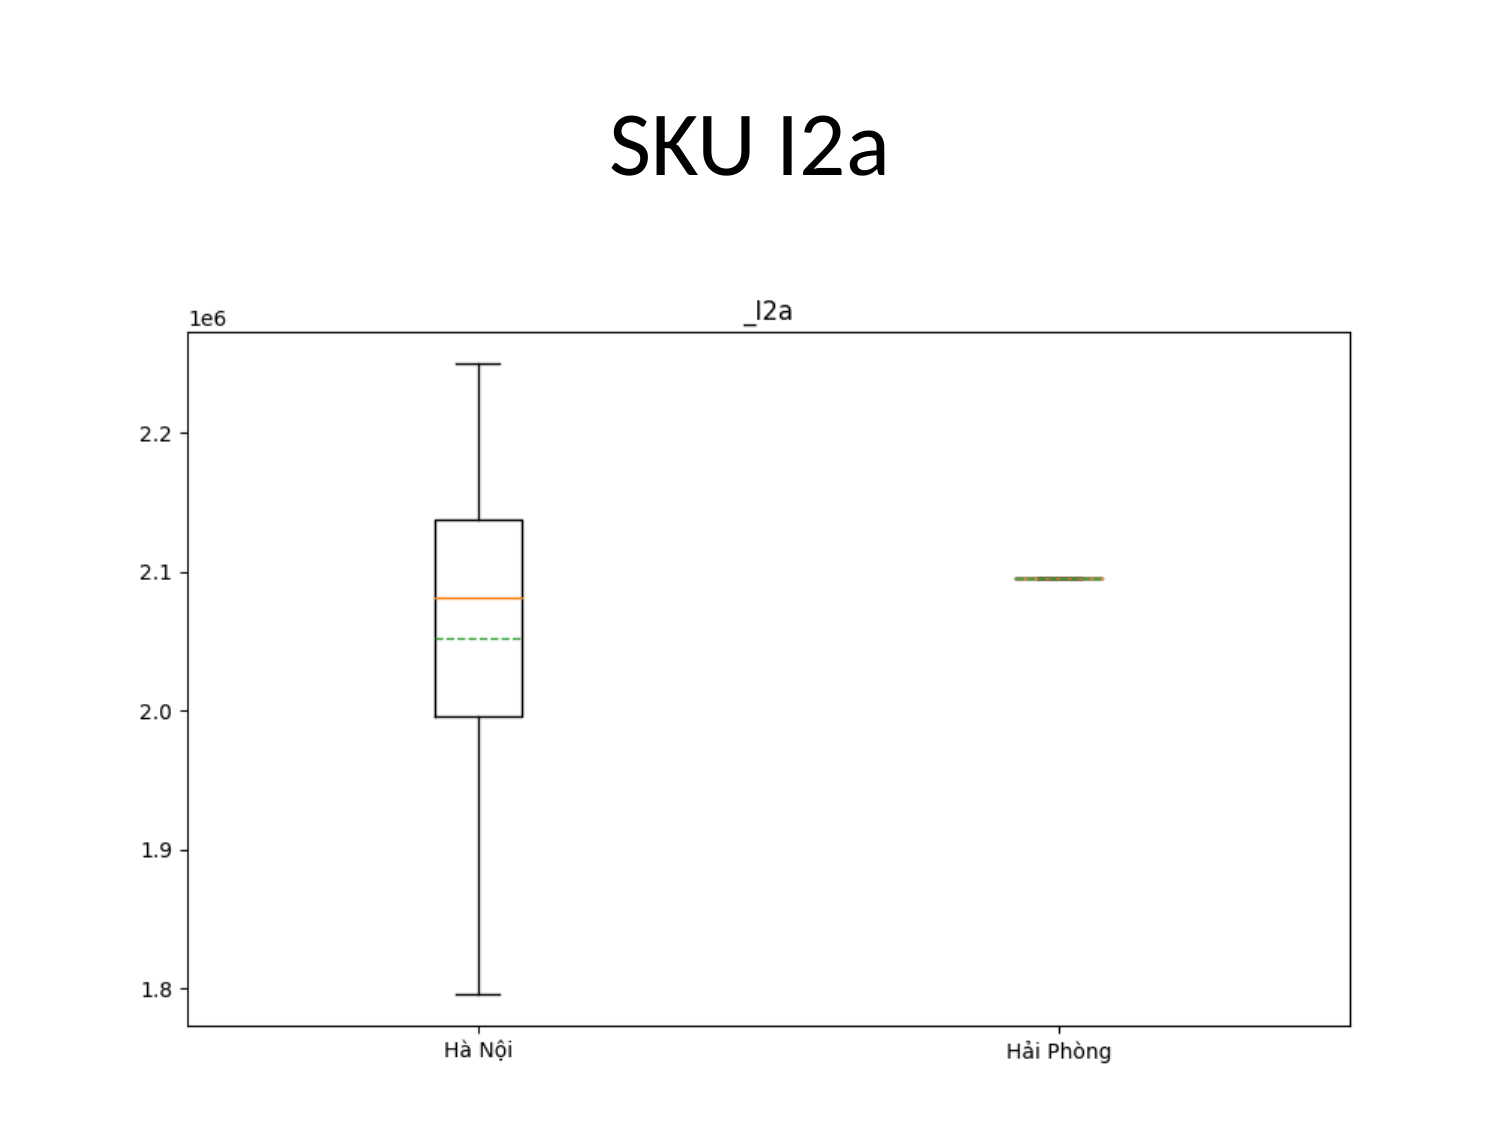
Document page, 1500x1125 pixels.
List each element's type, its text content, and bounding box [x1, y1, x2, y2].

picture [0, 224, 1500, 1125]
title SKU I2a [75, 45, 1425, 224]
